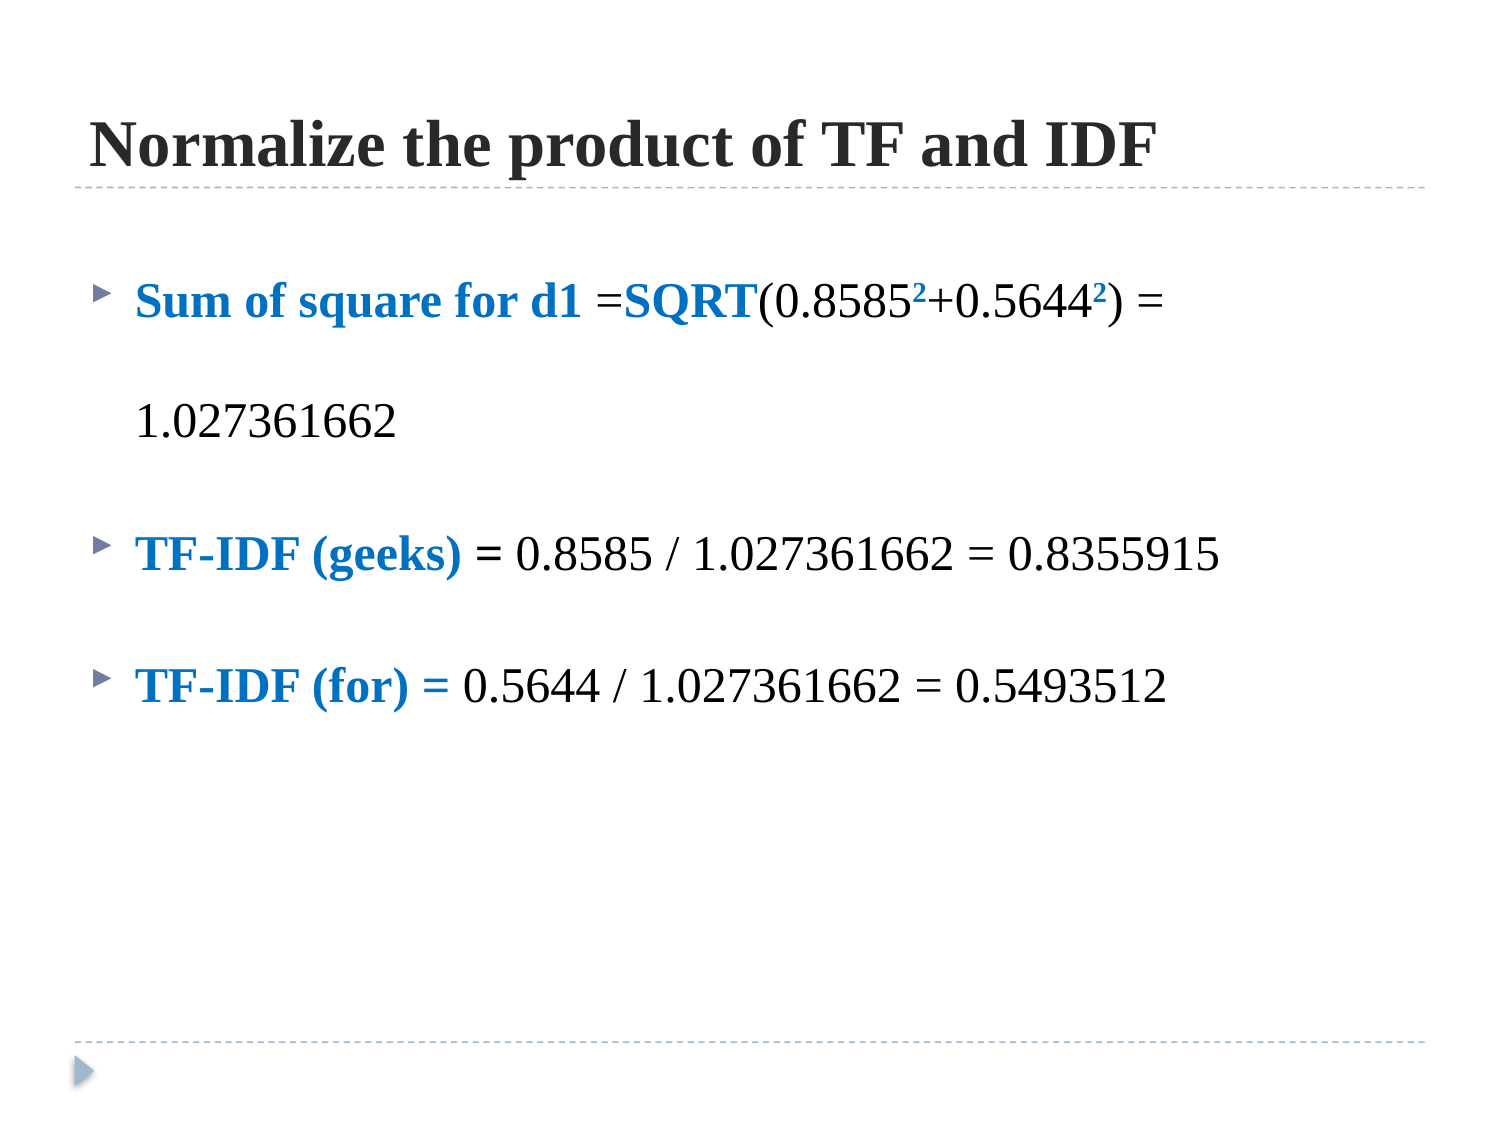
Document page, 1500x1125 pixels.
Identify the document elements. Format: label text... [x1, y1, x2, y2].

list Sum of square for d1 =SQRT(0.85852+0.56442) = 1.027361662 TF-IDF (geeks) = 0.8585 / 1.027361662 = 0.8355915 TF-IDF (for) = 0.5644 / 1.027361662 = 0.5493512 [75, 200, 1425, 1038]
title Normalize the product of TF and IDF [75, 24, 1425, 188]
